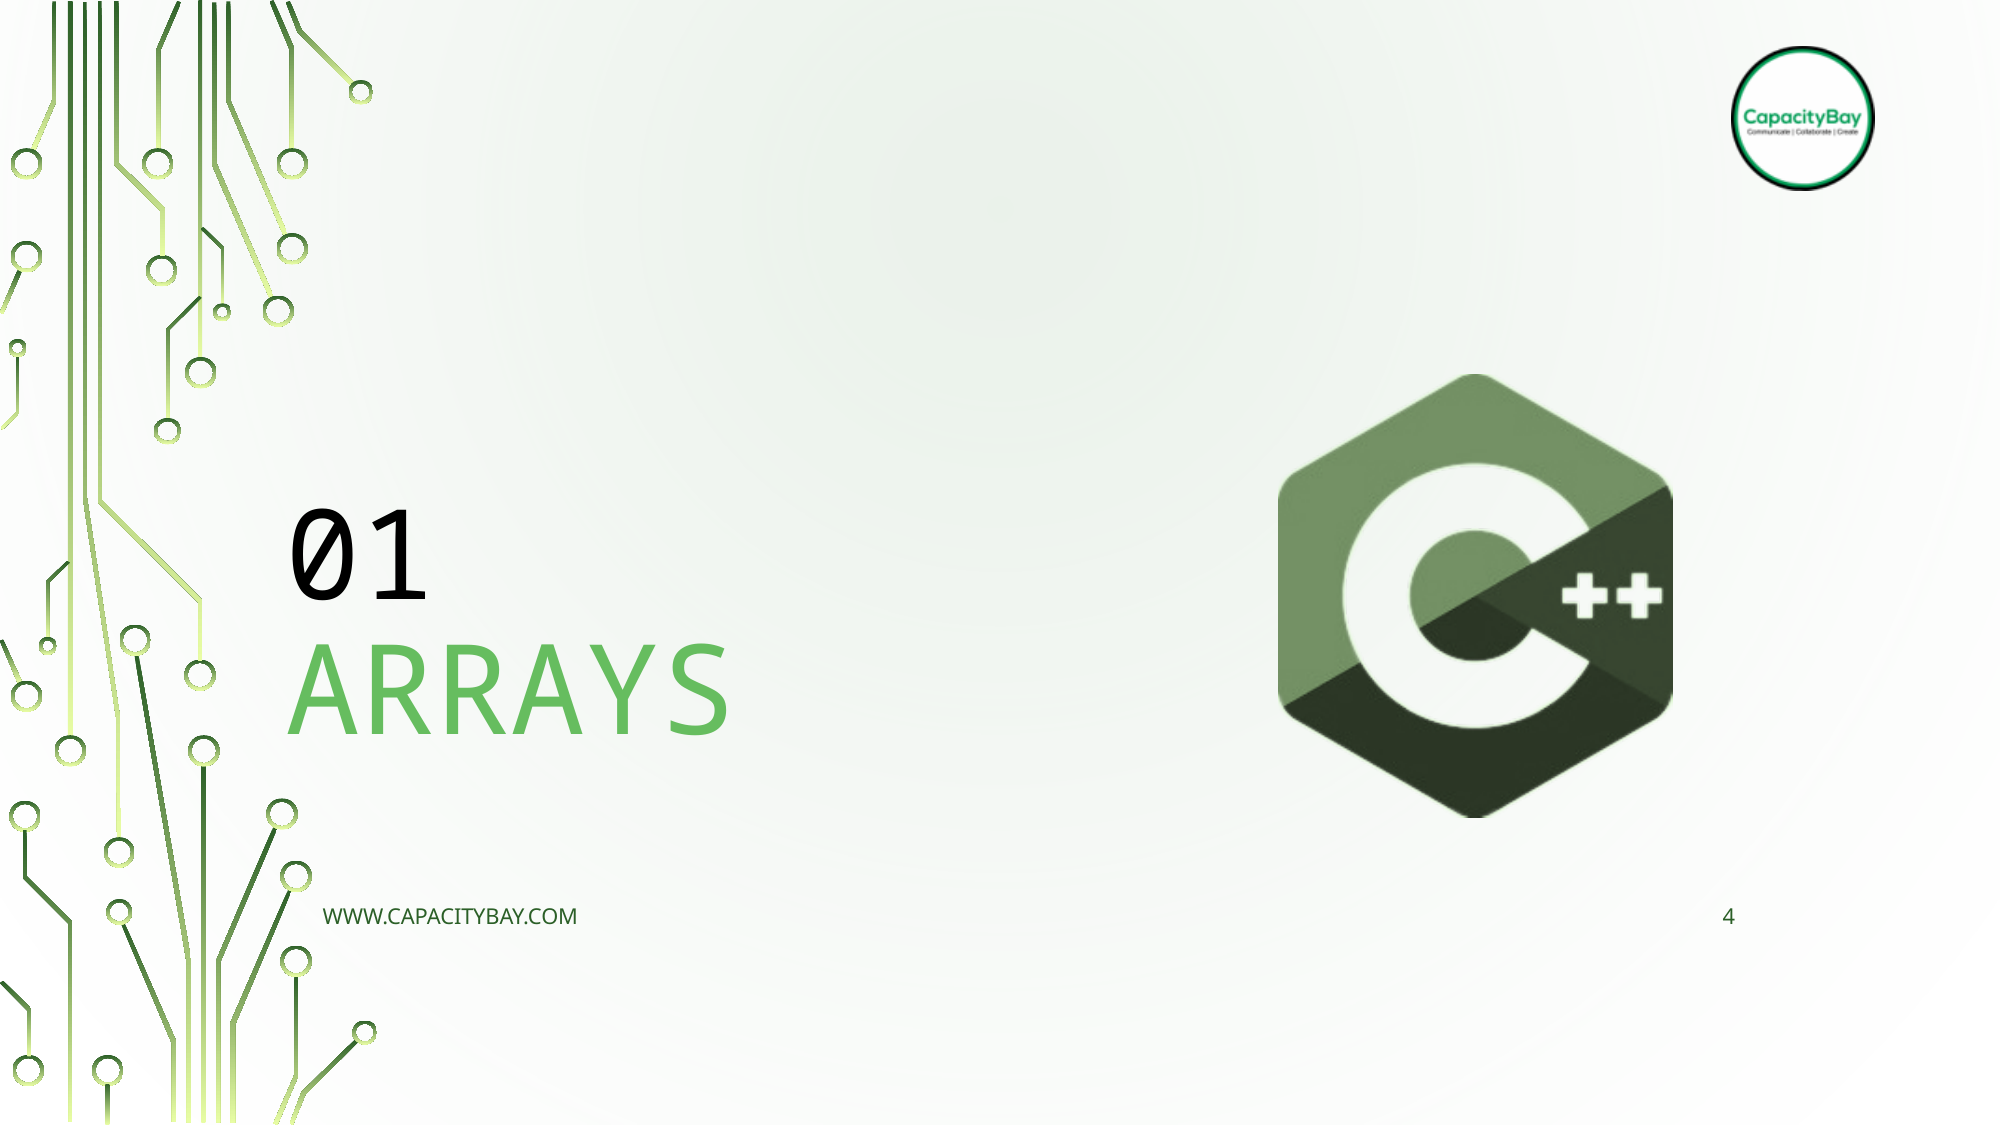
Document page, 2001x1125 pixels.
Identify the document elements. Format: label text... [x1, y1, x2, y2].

slide_number 4 [1623, 887, 1750, 948]
picture [1731, 46, 1875, 191]
footer www.capacitybay.com [307, 887, 1149, 948]
picture [1278, 374, 1673, 818]
title 01 ARRAYS [270, 355, 1279, 770]
